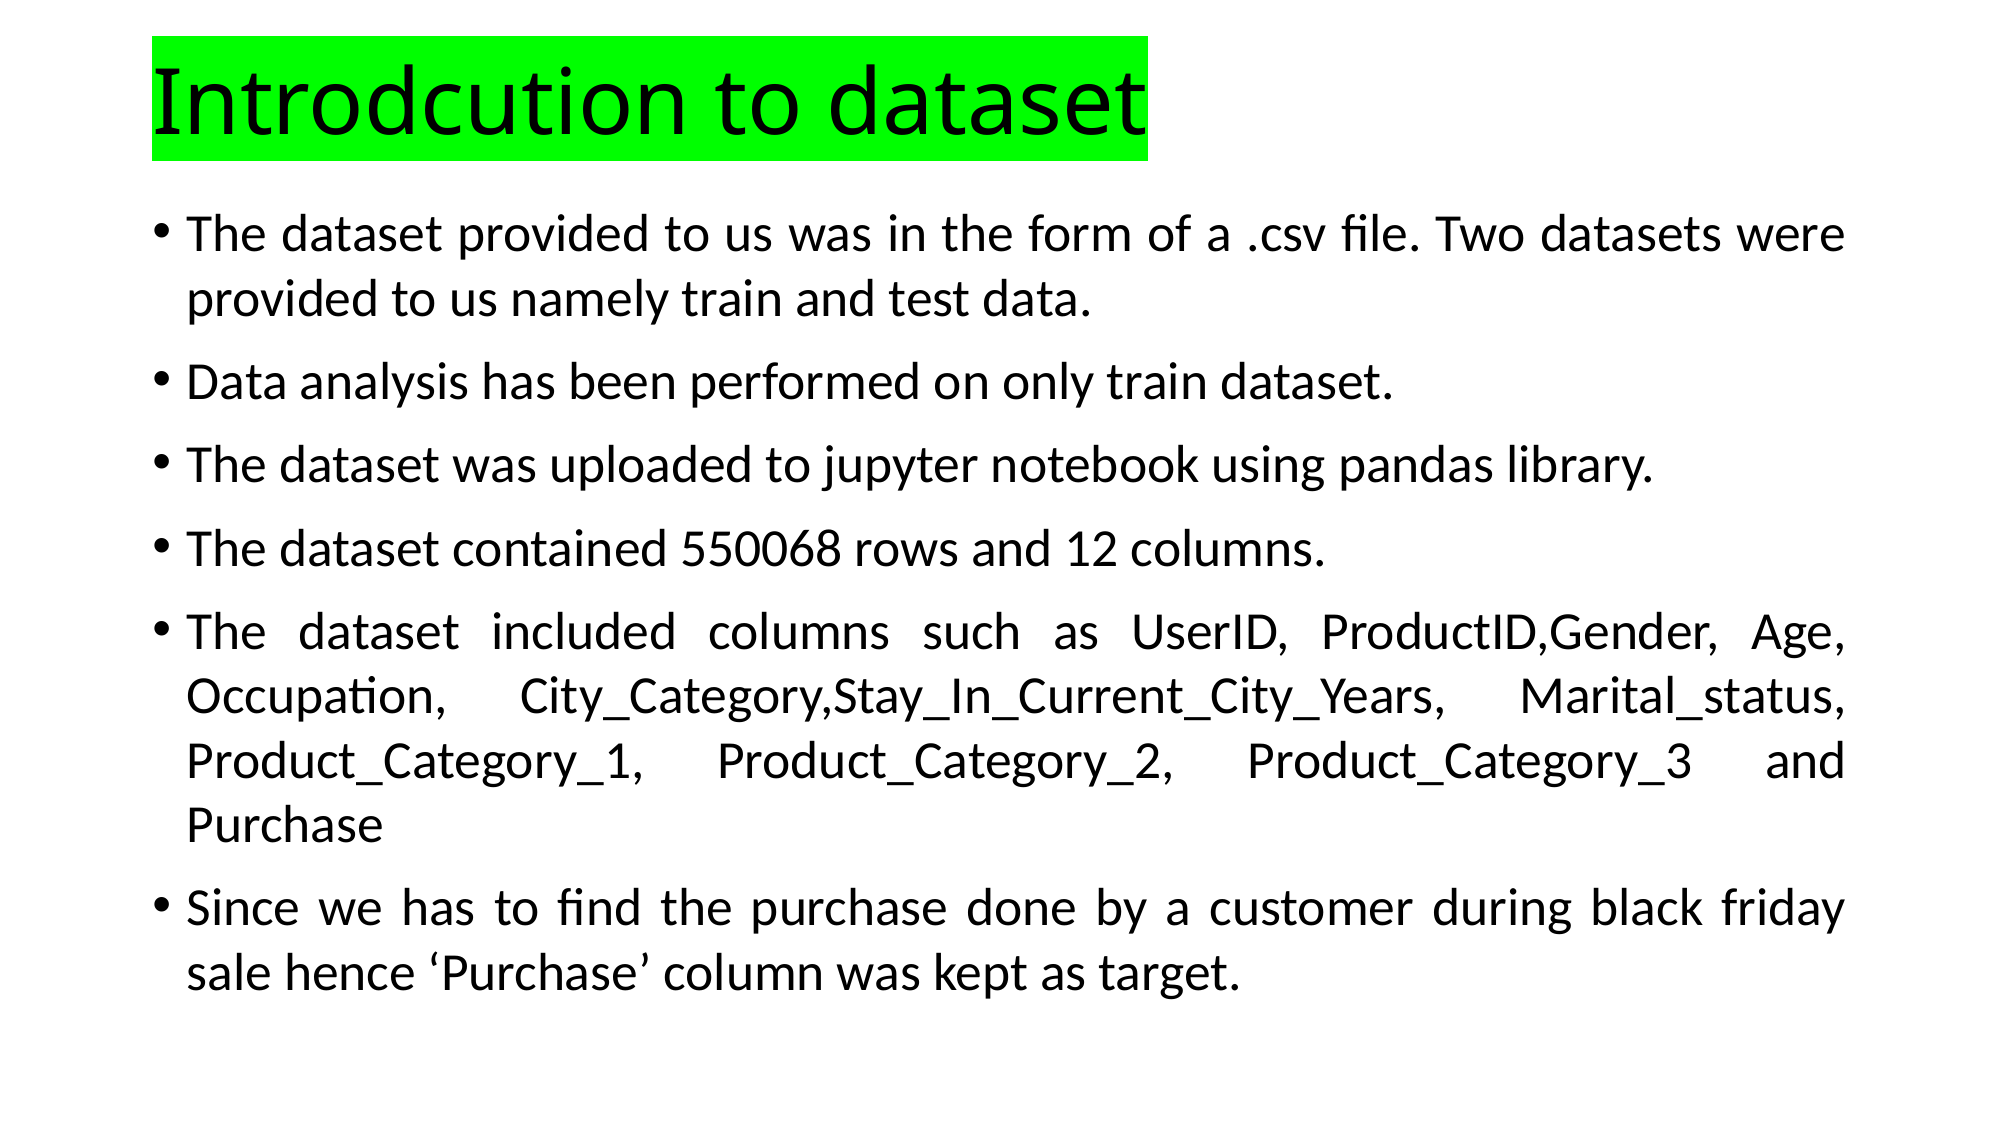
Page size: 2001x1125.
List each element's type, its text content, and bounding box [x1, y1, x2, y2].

title Introdcution to dataset [137, 18, 1863, 190]
list The dataset provided to us was in the form of a .csv file. Two datasets were provided to us namely train and test data. Data analysis has been performed on only train dataset. The dataset was uploaded to jupyter notebook using pandas library. The dataset contained 550068 rows and 12 columns. The dataset included columns such as UserID, ProductID,Gender, Age, Occupation, City_Category,Stay_In_Current_City_Years, Marital_status, Product_Category_1, Product_Category_2, Product_Category_3 and Purchase Since we has to find the purchase done by a customer during black friday sale hence ‘Purchase’ column was kept as target. [137, 190, 1863, 1014]
